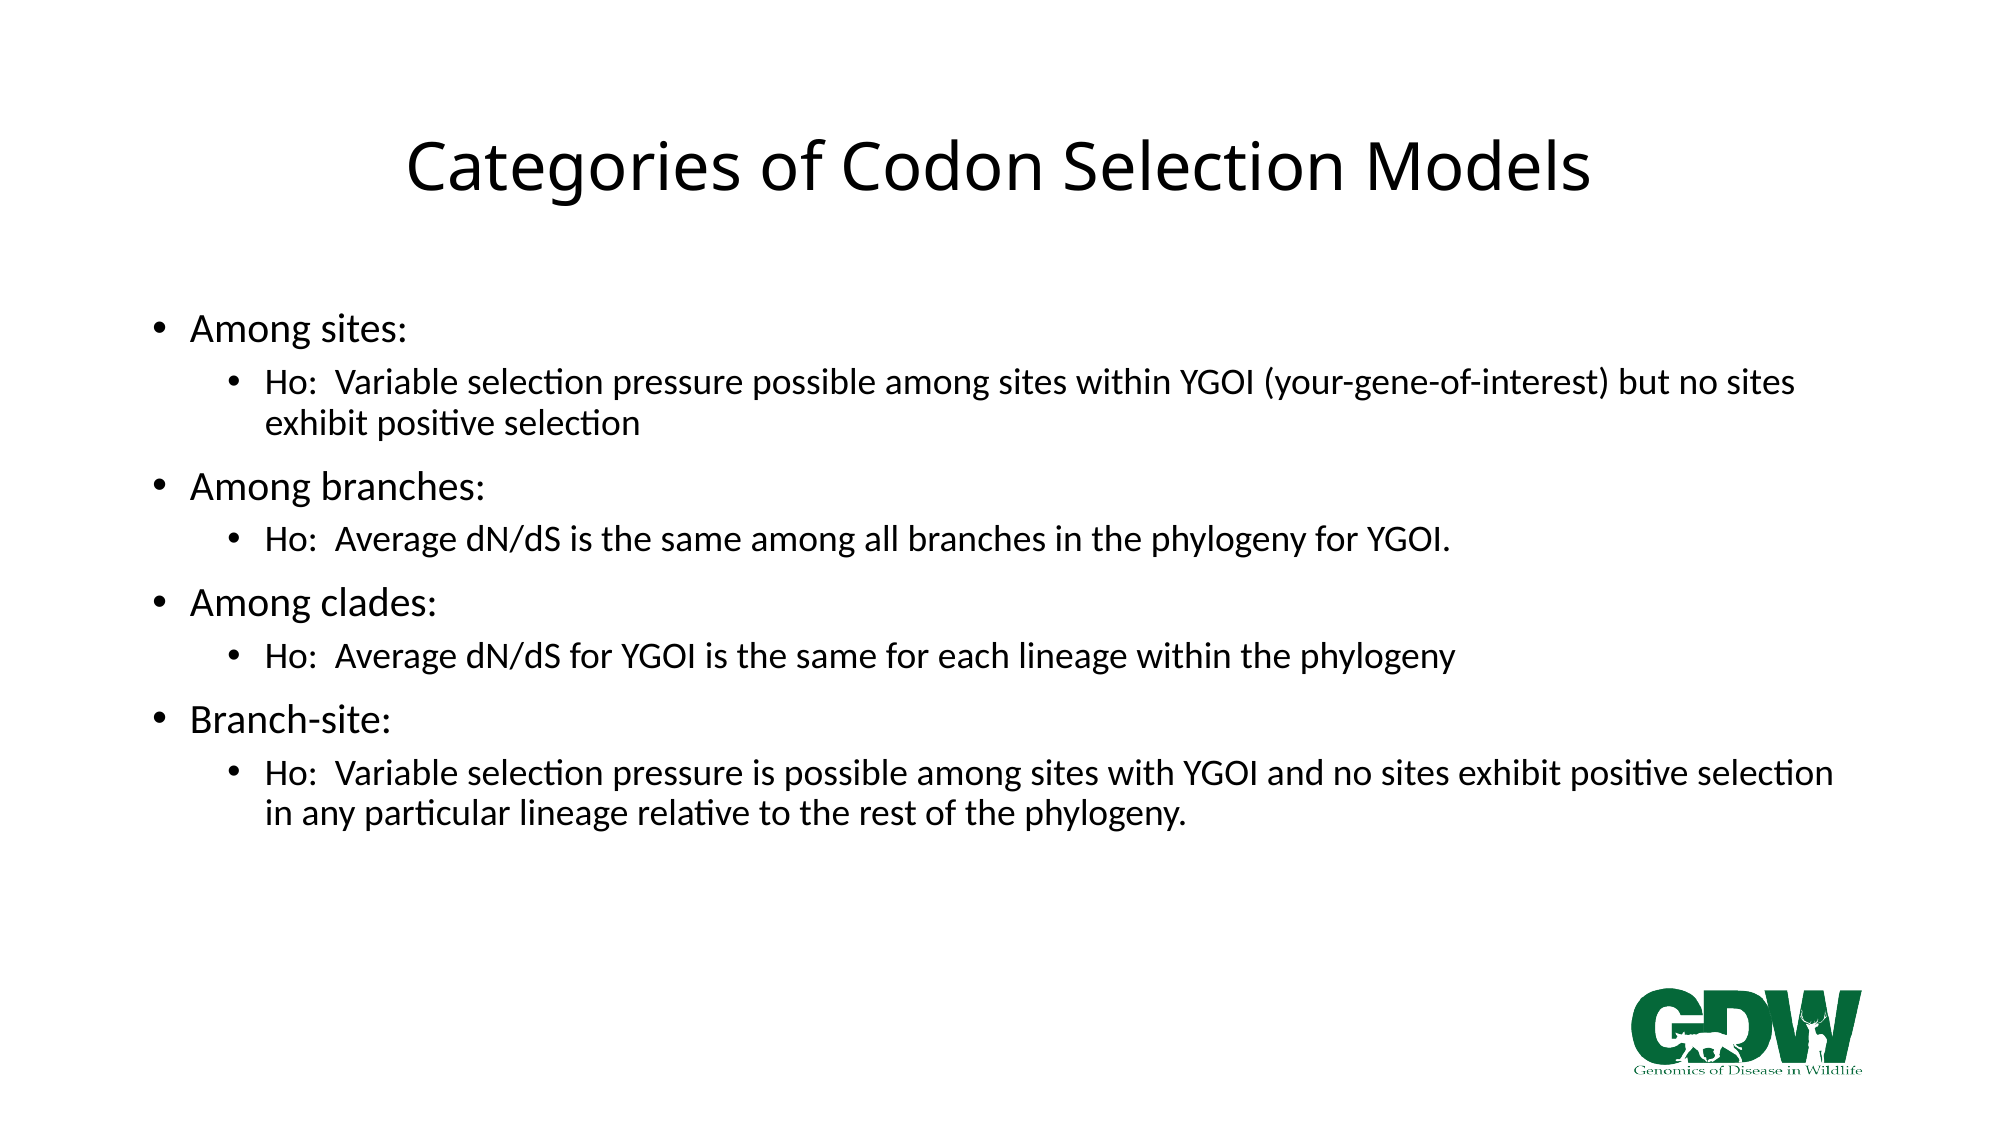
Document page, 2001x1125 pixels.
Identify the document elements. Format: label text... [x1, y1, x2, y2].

list Among sites: Ho: Variable selection pressure possible among sites within YGOI (your-gene-of-interest) but no sites exhibit positive selection Among branches: Ho: Average dN/dS is the same among all branches in the phylogeny for YGOI. Among clades: Ho: Average dN/dS for YGOI is the same for each lineage within the phylogeny Branch-site: Ho: Variable selection pressure is possible among sites with YGOI and no sites exhibit positive selection in any particular lineage relative to the rest of the phylogeny. [137, 299, 1863, 1014]
picture [1631, 988, 1863, 1079]
title Categories of Codon Selection Models [137, 59, 1863, 278]
